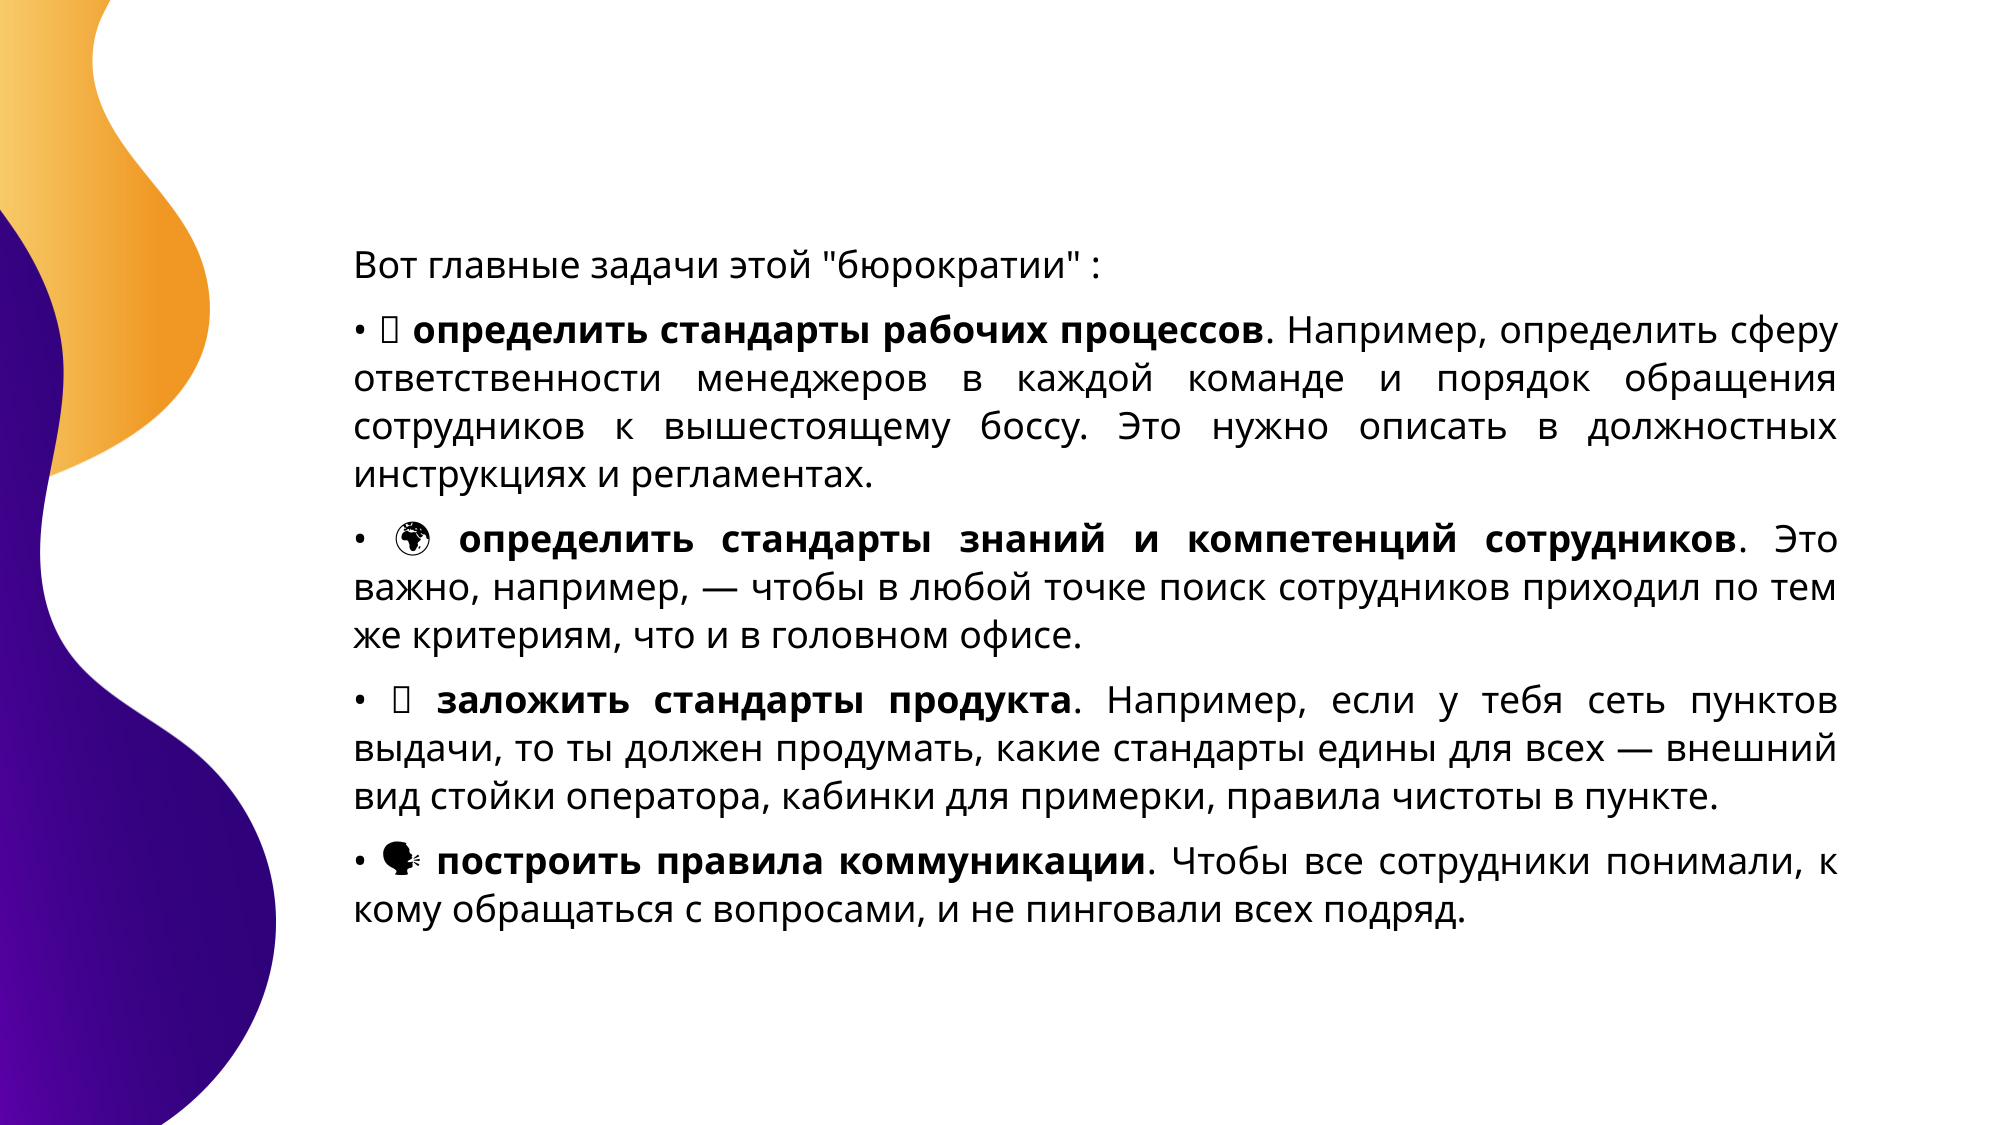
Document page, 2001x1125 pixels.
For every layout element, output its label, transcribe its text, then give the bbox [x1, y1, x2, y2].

text_box Вот главные задачи этой "бюрократии" : • 📝 определить стандарты рабочих процессов. Например, определить сферу ответственности менеджеров в каждой команде и порядок обращения сотрудников к вышестоящему боссу. Это нужно описать в должностных инструкциях и регламентах. • 🌍 определить стандарты знаний и компетенций сотрудников. Это важно, например, — чтобы в любой точке поиск сотрудников приходил по тем же критериям, что и в головном офисе. • 🏢 заложить стандарты продукта. Например, если у тебя сеть пунктов выдачи, то ты должен продумать, какие стандарты едины для всех — внешний вид стойки оператора, кабинки для примерки, правила чистоты в пункте. • 🗣️ построить правила коммуникации. Чтобы все сотрудники понимали, к кому обращаться с вопросами, и не пинговали всех подряд. [338, 230, 1854, 938]
picture [0, 0, 2000, 1125]
